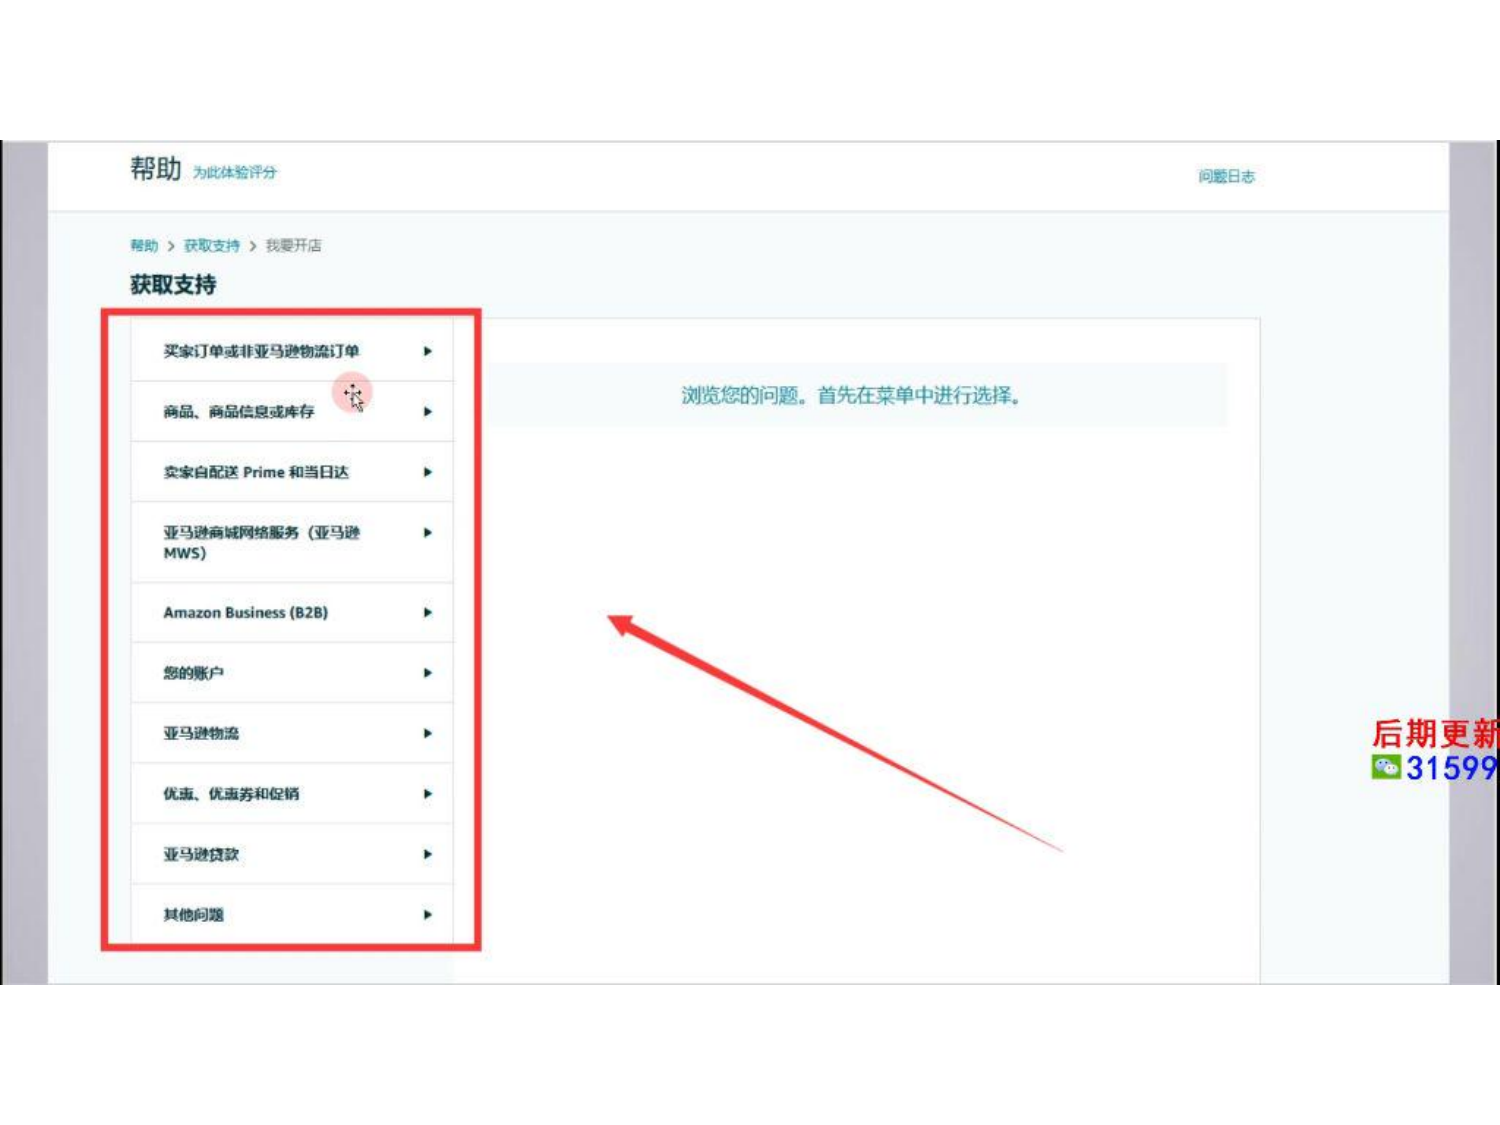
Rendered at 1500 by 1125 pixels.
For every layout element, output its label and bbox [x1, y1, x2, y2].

picture [0, 140, 1500, 985]
